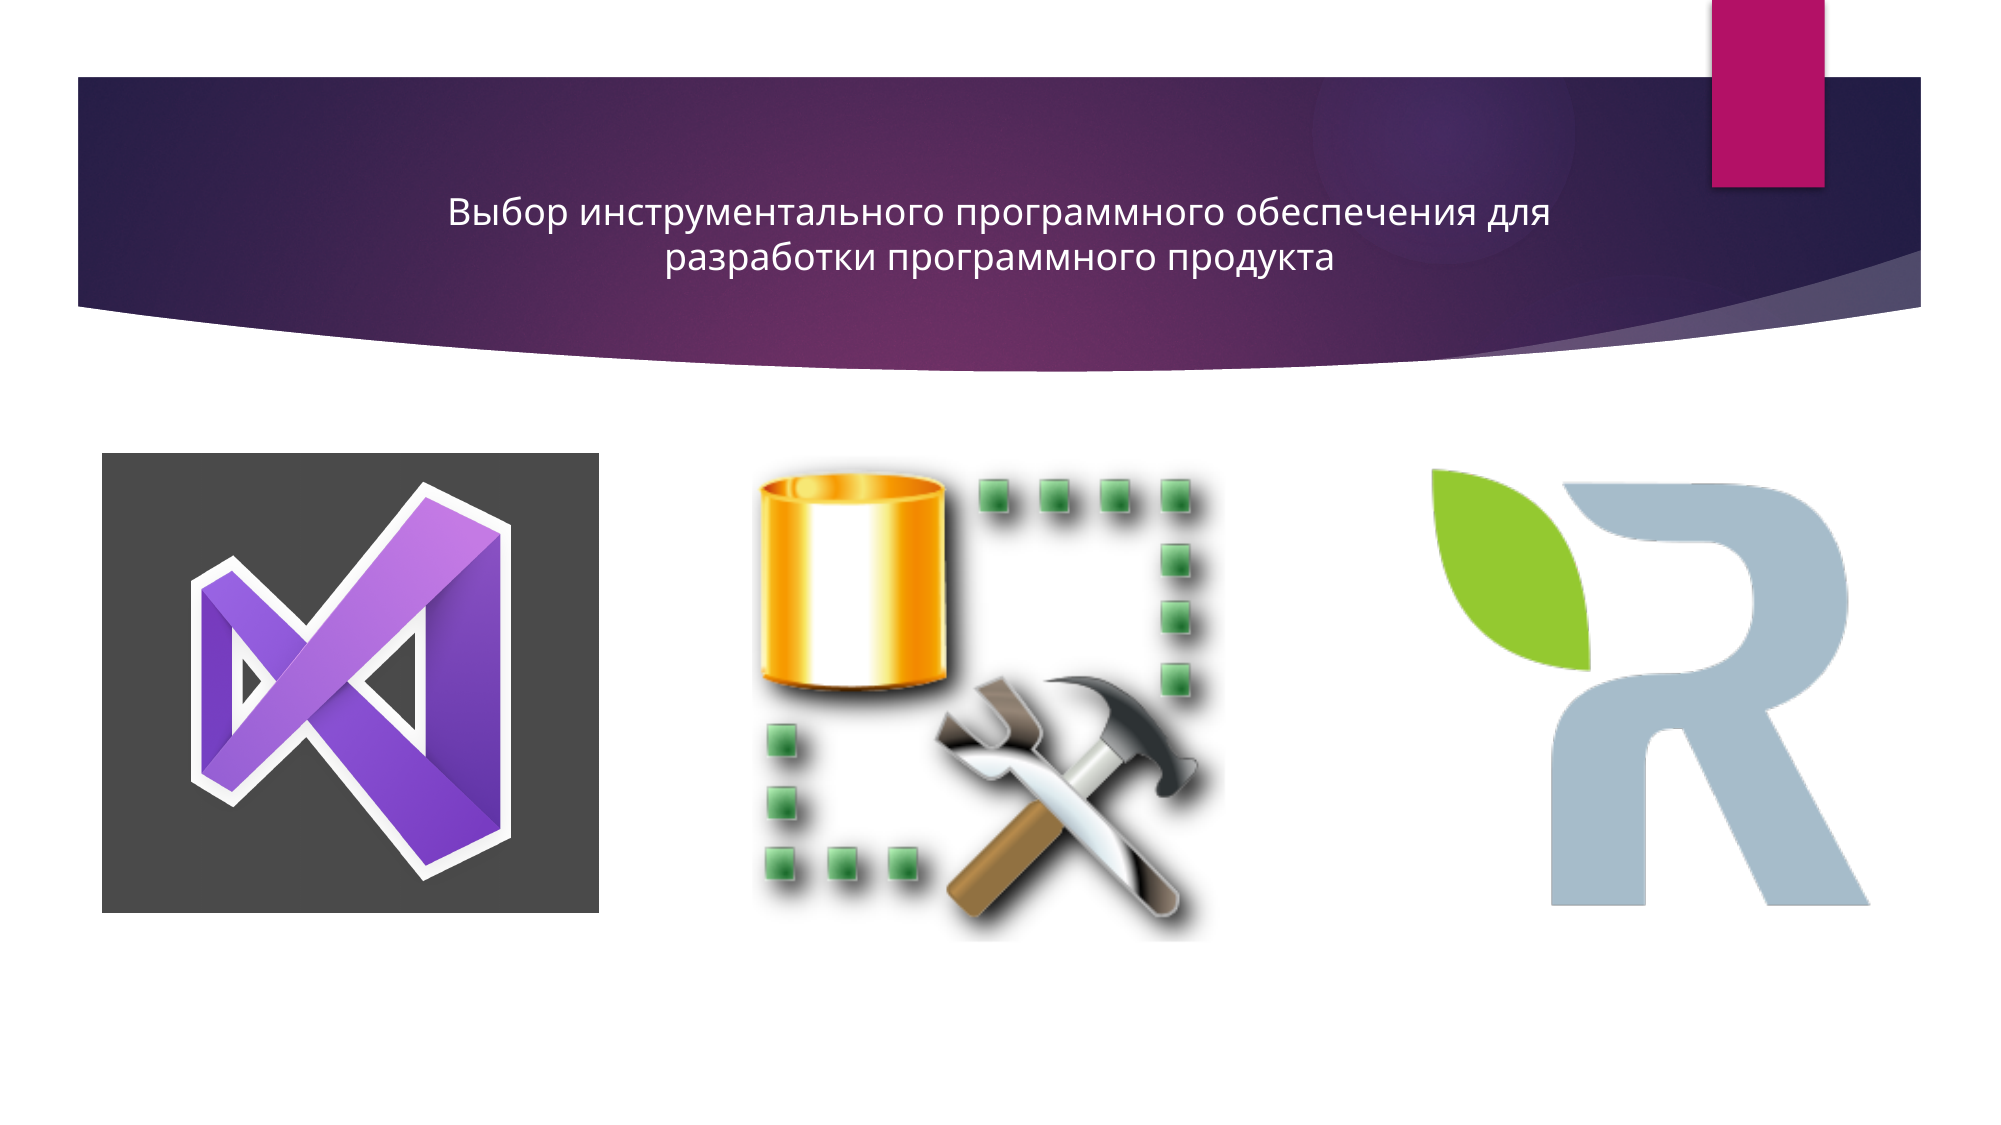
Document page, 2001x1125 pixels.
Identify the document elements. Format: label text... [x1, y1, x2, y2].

picture [102, 453, 599, 913]
picture [751, 453, 1249, 945]
text_box Выбор инструментального программного обеспечения для разработки программного продукта [373, 180, 1627, 286]
picture [1416, 453, 1887, 924]
